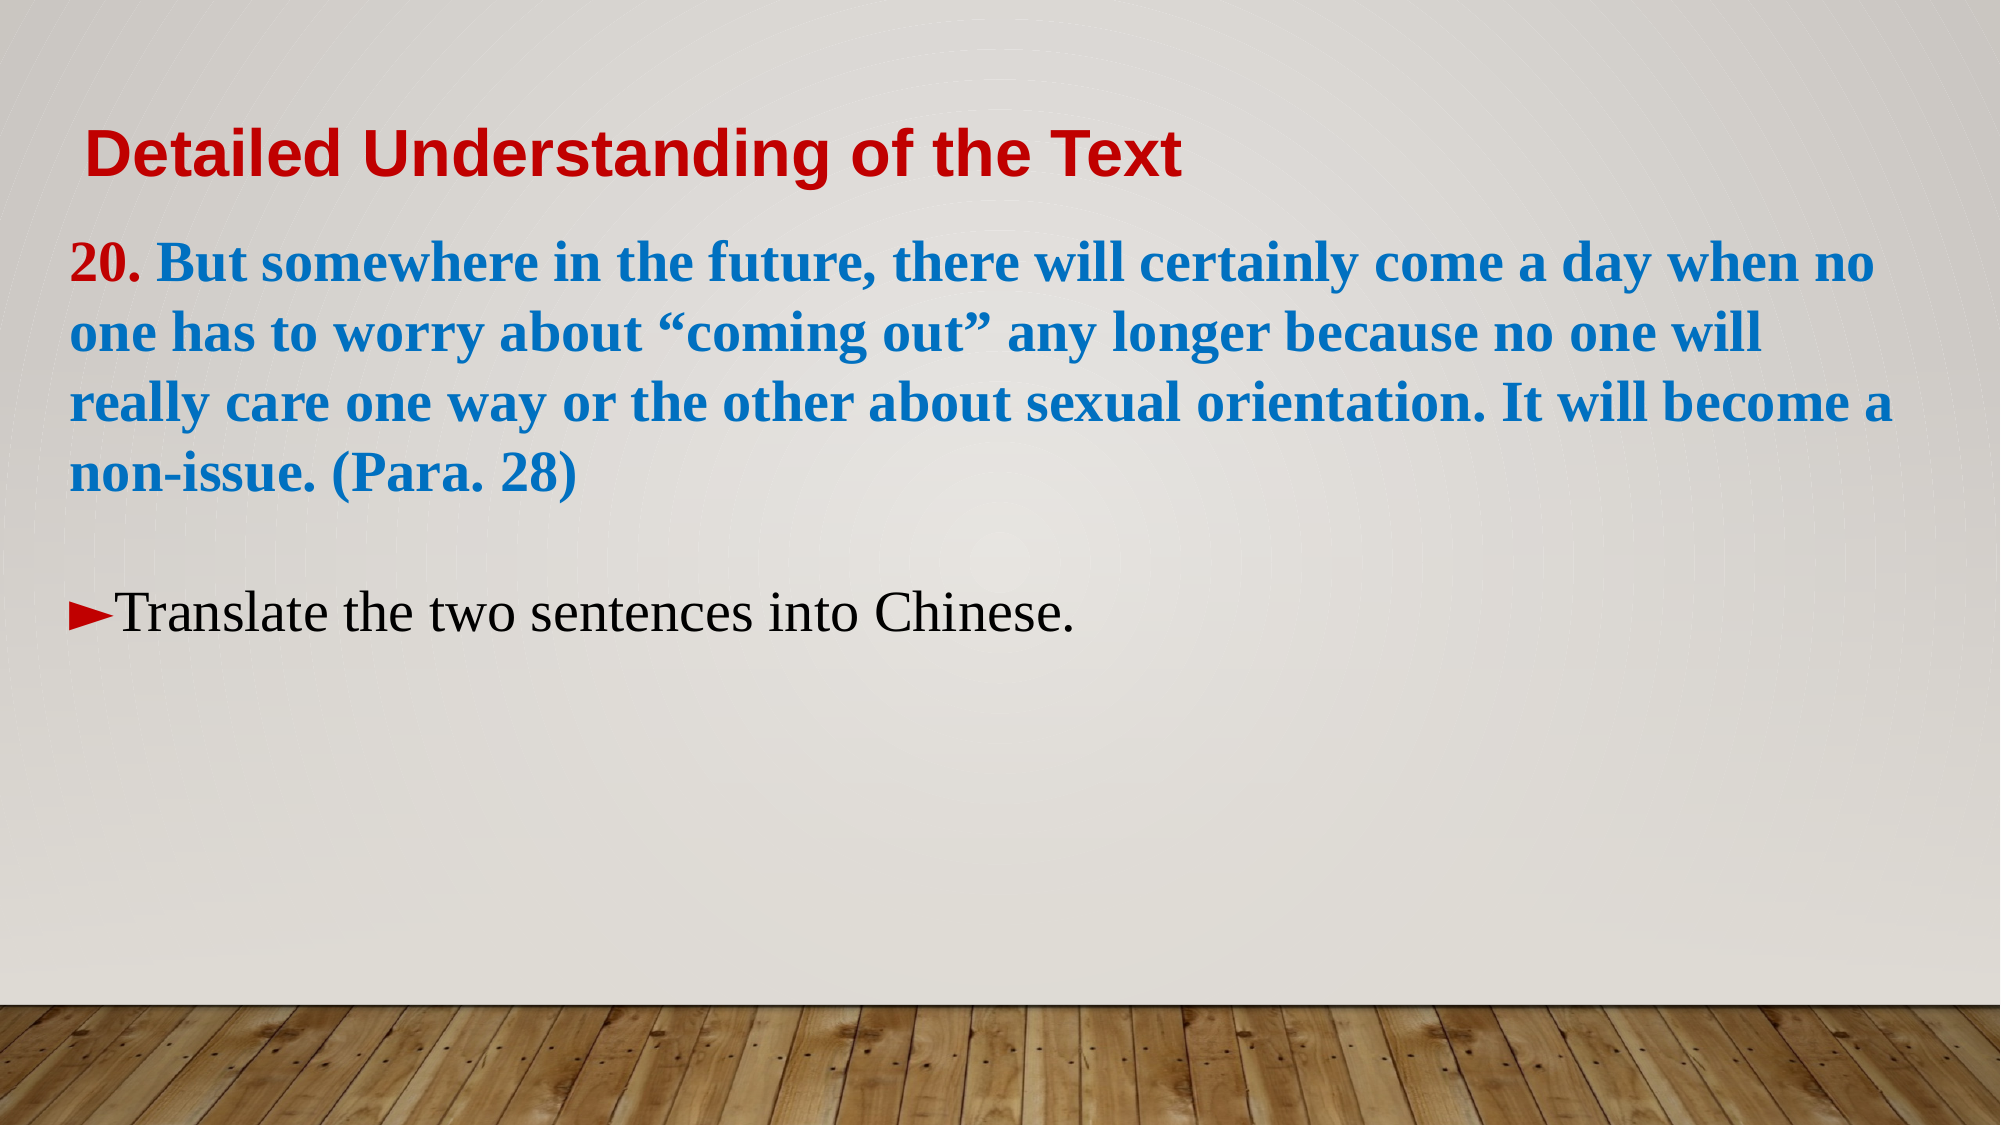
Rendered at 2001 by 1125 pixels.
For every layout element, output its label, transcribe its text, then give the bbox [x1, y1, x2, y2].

text_box 20. But somewhere in the future, there will certainly come a day when no one has to worry about “coming out” any longer because no one will really care one way or the other about sexual orientation. It will become a non-issue. (Para. 28) ►Translate the two sentences into Chinese. [54, 215, 1922, 1000]
picture [0, 1005, 2000, 1125]
text_box Detailed Understanding of the Text [69, 102, 1369, 198]
